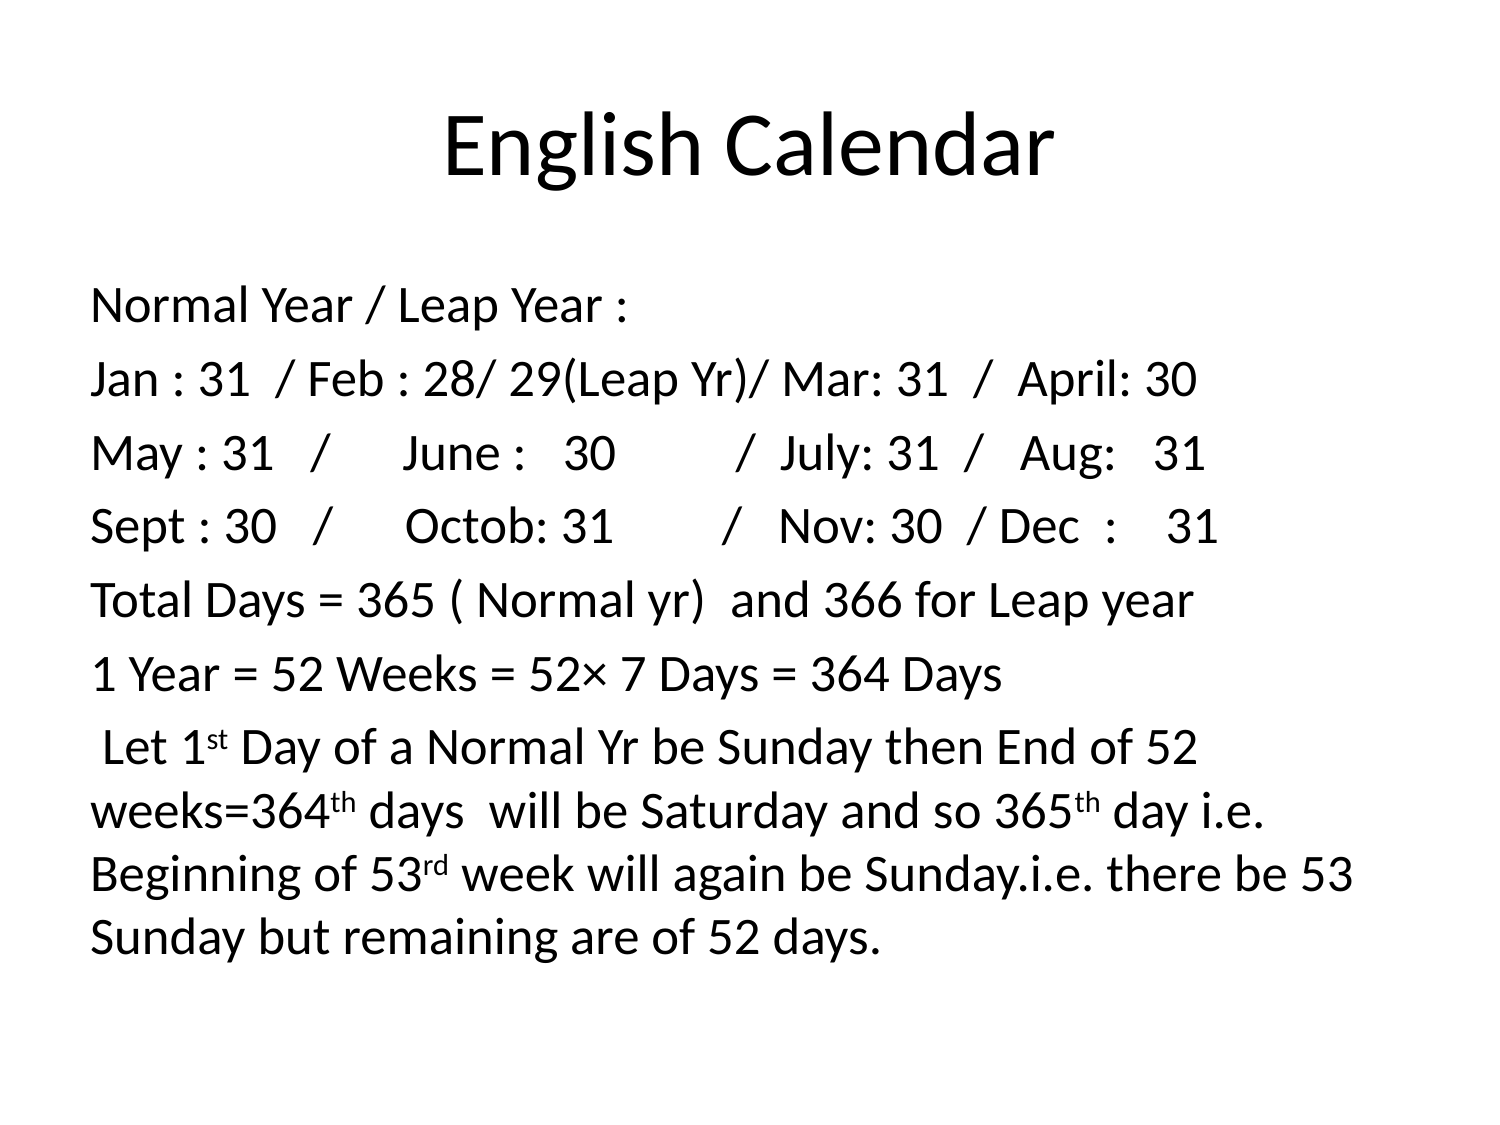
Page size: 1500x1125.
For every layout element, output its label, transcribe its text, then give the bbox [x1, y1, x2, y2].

list Normal Year / Leap Year : Jan : 31 / Feb : 28/ 29(Leap Yr)/ Mar: 31 / April: 30 May : 31 / June : 30 / July: 31 / Aug: 31 Sept : 30 / Octob: 31 / Nov: 30 / Dec : 31 Total Days = 365 ( Normal yr) and 366 for Leap year 1 Year = 52 Weeks = 52× 7 Days = 364 Days Let 1st Day of a Normal Yr be Sunday then End of 52 weeks=364th days will be Saturday and so 365th day i.e. Beginning of 53rd week will again be Sunday.i.e. there be 53 Sunday but remaining are of 52 days. [75, 262, 1425, 1005]
title English Calendar [75, 45, 1425, 233]
